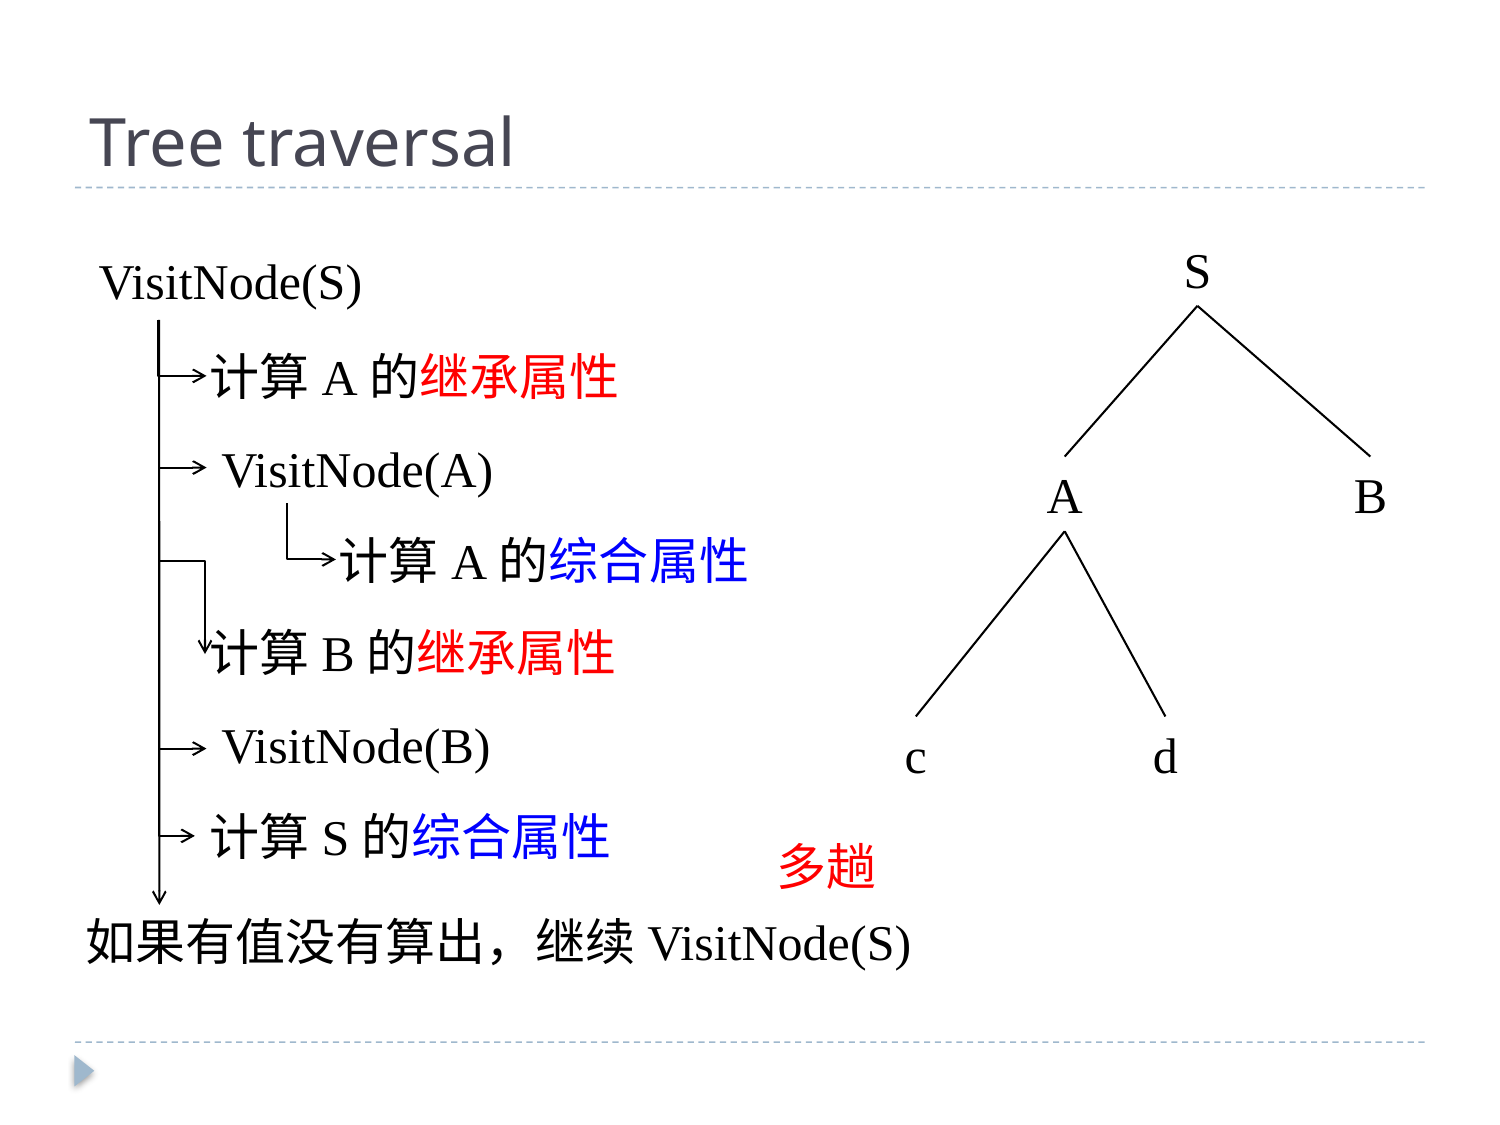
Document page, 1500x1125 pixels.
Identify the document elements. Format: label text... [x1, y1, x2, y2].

text_box S [1168, 231, 1227, 306]
text_box B [1338, 456, 1402, 532]
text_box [915, 531, 1064, 717]
text_box d [1138, 716, 1193, 792]
text_box 如果有值没有算出，继续VisitNode(S) [70, 903, 927, 979]
text_box c [889, 716, 942, 792]
text_box VisitNode(S) [83, 242, 378, 317]
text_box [626, 503, 753, 598]
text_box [160, 319, 623, 414]
text_box A [1031, 456, 1098, 531]
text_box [1197, 306, 1371, 457]
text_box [165, 373, 509, 467]
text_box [165, 467, 621, 690]
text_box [165, 653, 506, 748]
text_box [165, 748, 615, 875]
title Tree traversal [74, 24, 1426, 188]
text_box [1064, 531, 1166, 717]
text_box 多趟 [761, 827, 892, 903]
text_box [1064, 306, 1197, 457]
slide_number [1050, 1042, 1426, 1103]
